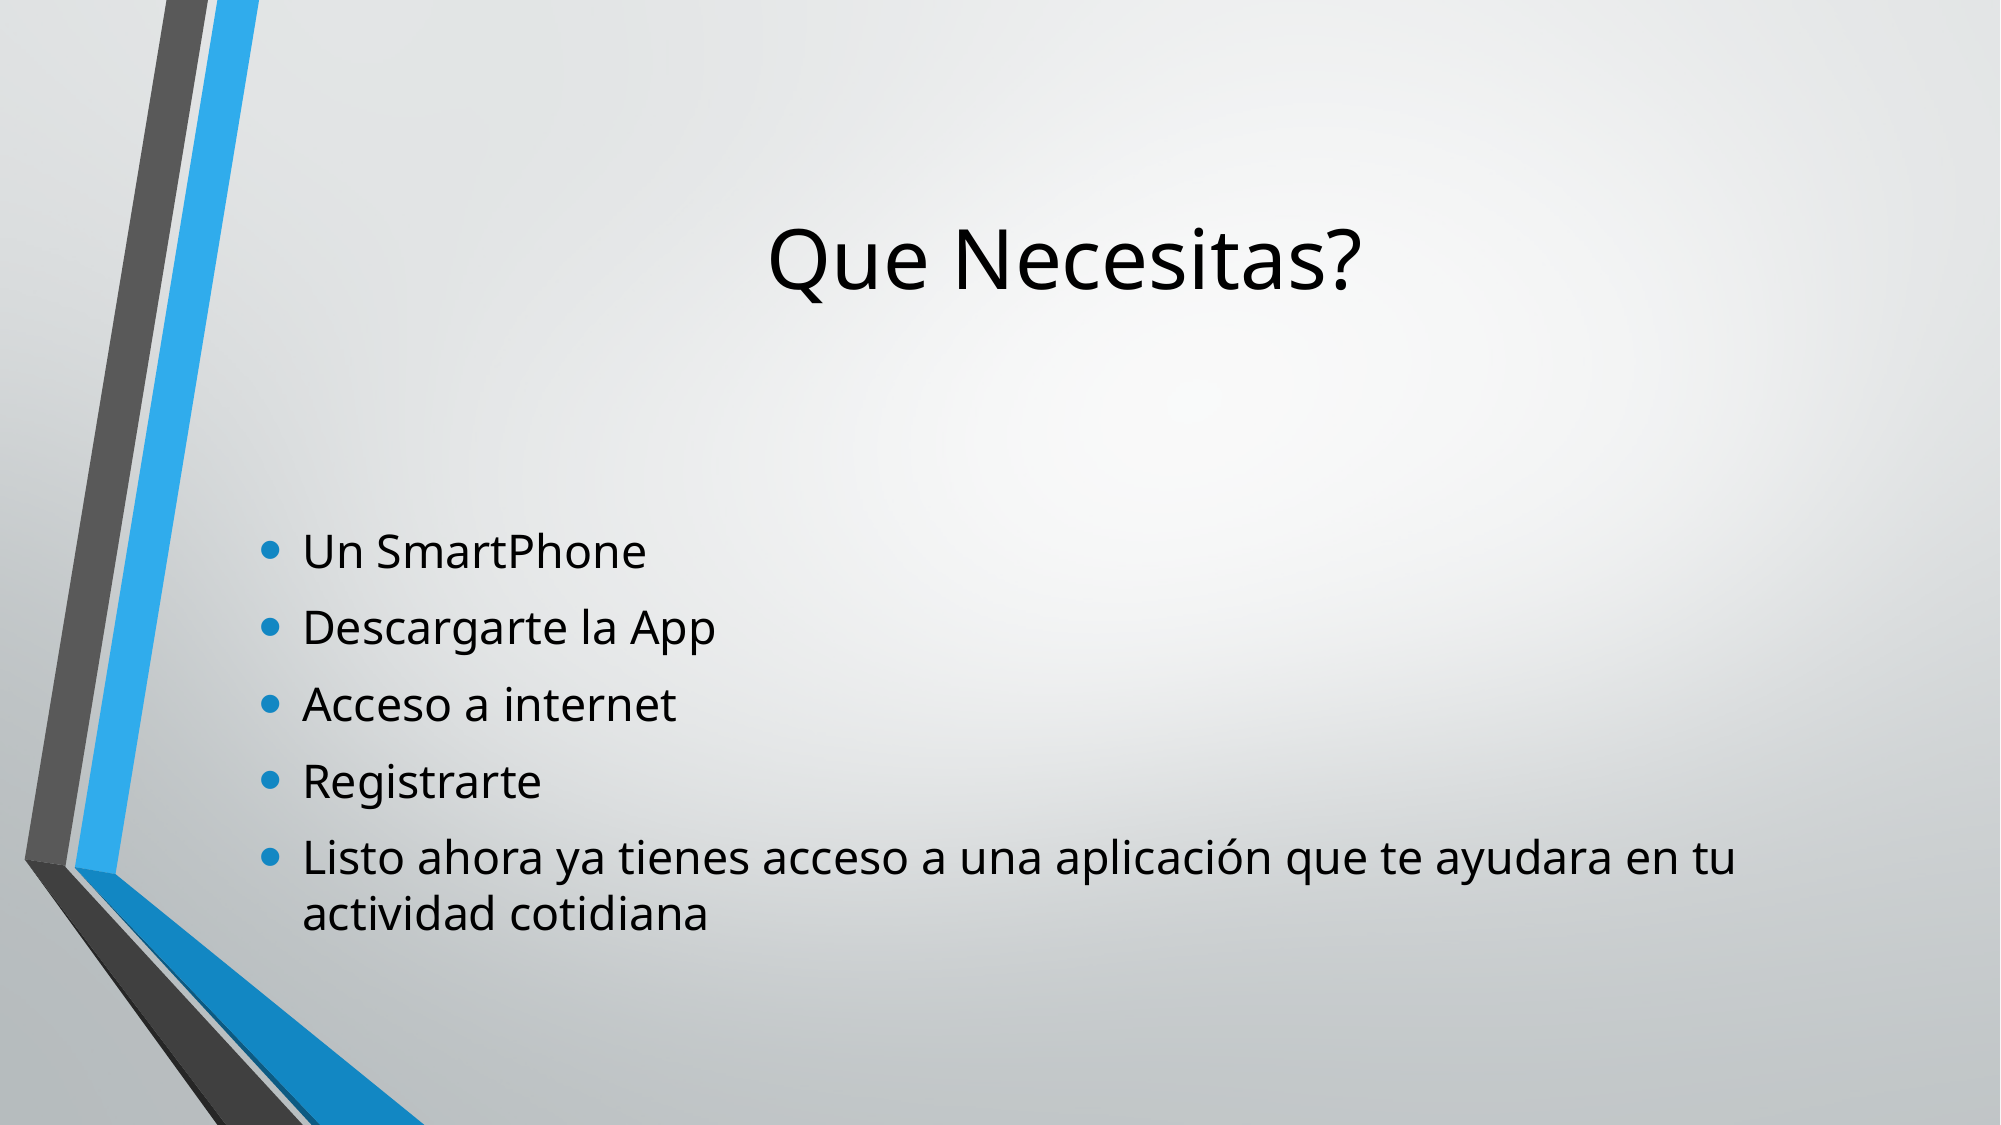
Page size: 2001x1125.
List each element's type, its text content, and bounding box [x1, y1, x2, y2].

list Un SmartPhone Descargarte la App Acceso a internet Registrarte Listo ahora ya tienes acceso a una aplicación que te ayudara en tu actividad cotidiana [243, 437, 1887, 950]
title Que Necesitas? [243, 112, 1887, 400]
